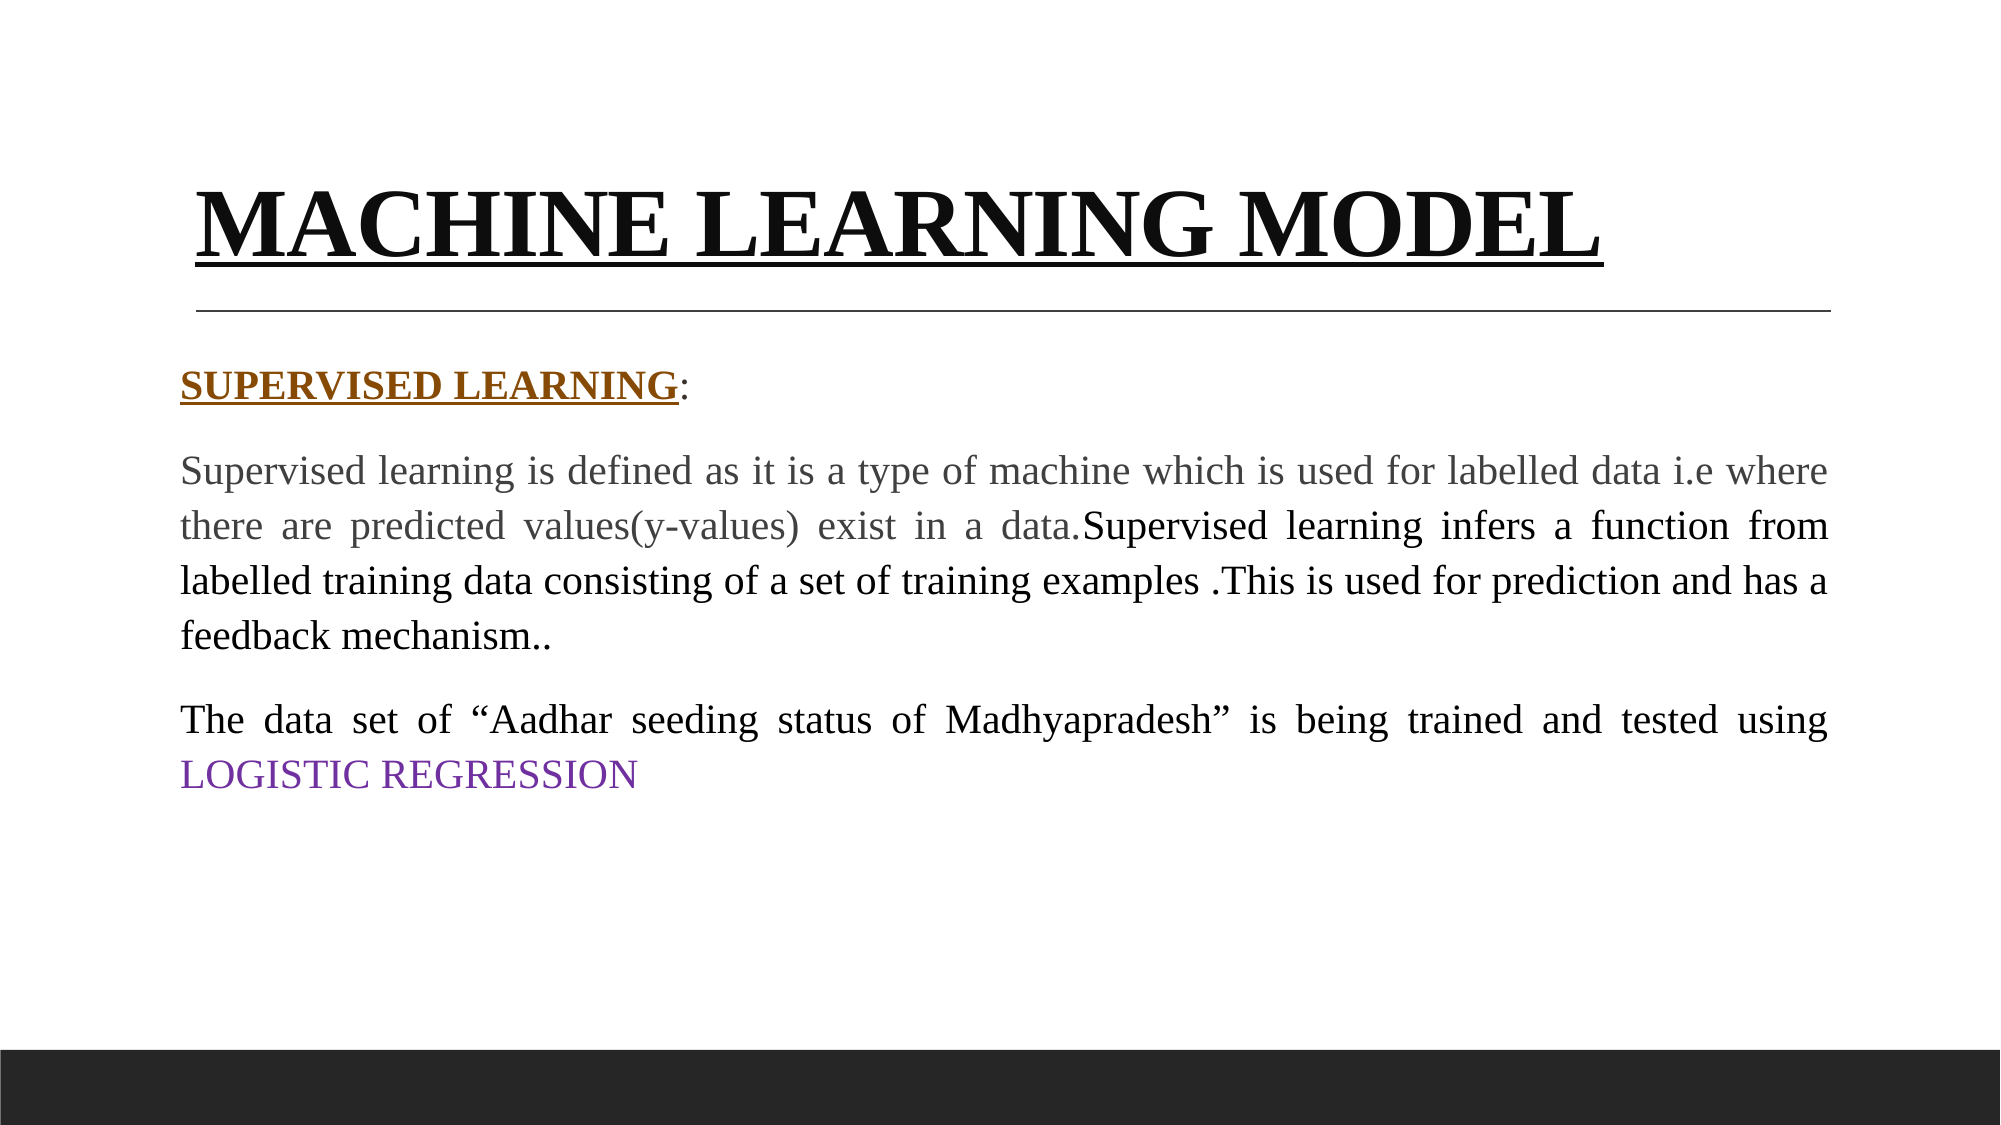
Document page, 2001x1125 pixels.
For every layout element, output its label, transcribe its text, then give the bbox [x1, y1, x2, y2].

title MACHINE LEARNING MODEL [180, 47, 1830, 285]
list SUPERVISED LEARNING: Supervised learning is defined as it is a type of machine which is used for labelled data i.e where there are predicted values(y-values) exist in a data.Supervised learning infers a function from labelled training data consisting of a set of training examples .This is used for prediction and has a feedback mechanism.. The data set of “Aadhar seeding status of Madhyapradesh” is being trained and tested using LOGISTIC REGRESSION [180, 345, 1830, 963]
